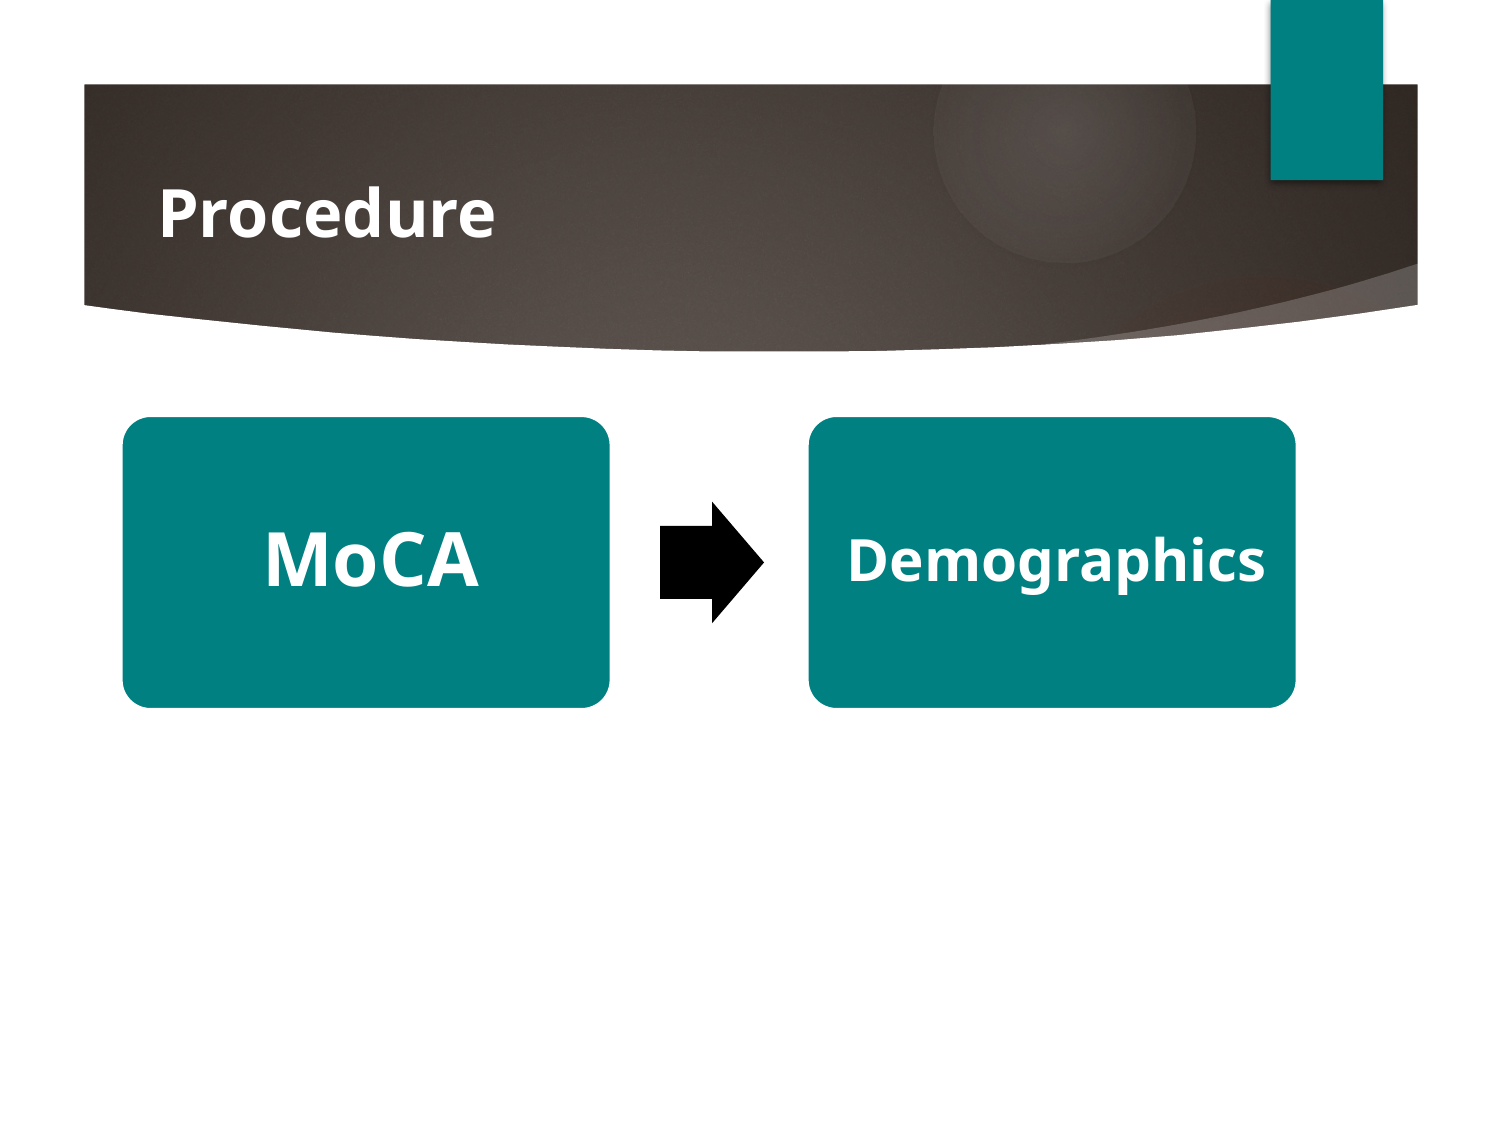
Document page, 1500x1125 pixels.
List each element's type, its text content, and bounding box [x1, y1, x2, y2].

title Procedure [142, 152, 1183, 269]
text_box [120, 385, 1298, 740]
